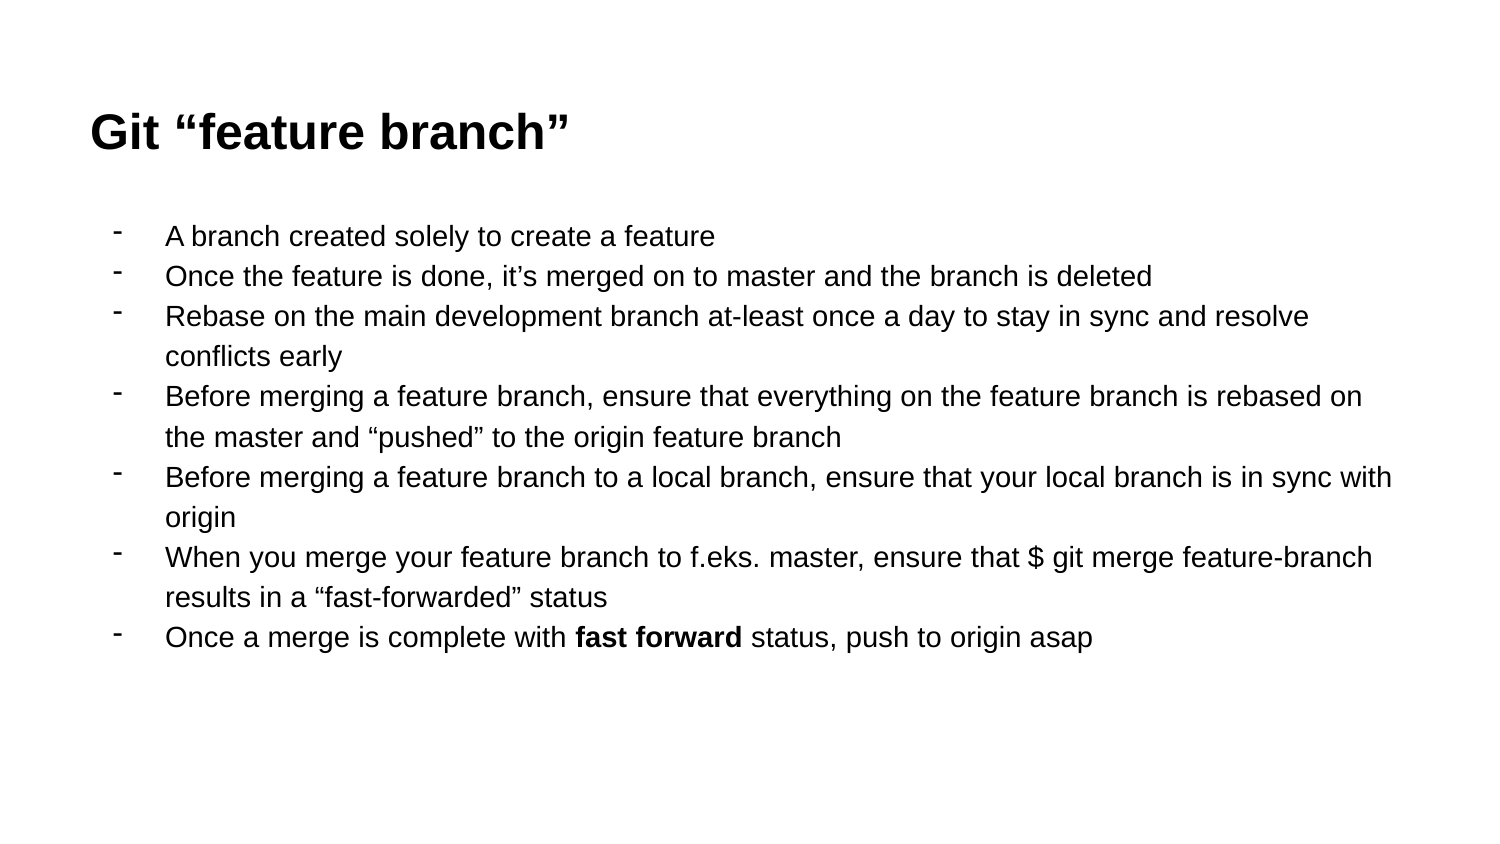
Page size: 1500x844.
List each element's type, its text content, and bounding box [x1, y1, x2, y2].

title Git “feature branch” [75, 33, 1425, 175]
list A branch created solely to create a feature Once the feature is done, it’s merged on to master and the branch is deleted Rebase on the main development branch at-least once a day to stay in sync and resolve conflicts early Before merging a feature branch, ensure that everything on the feature branch is rebased on the master and “pushed” to the origin feature branch Before merging a feature branch to a local branch, ensure that your local branch is in sync with origin When you merge your feature branch to f.eks. master, ensure that $ git merge feature-branch results in a “fast-forwarded” status Once a merge is complete with fast forward status, push to origin asap [75, 196, 1425, 808]
